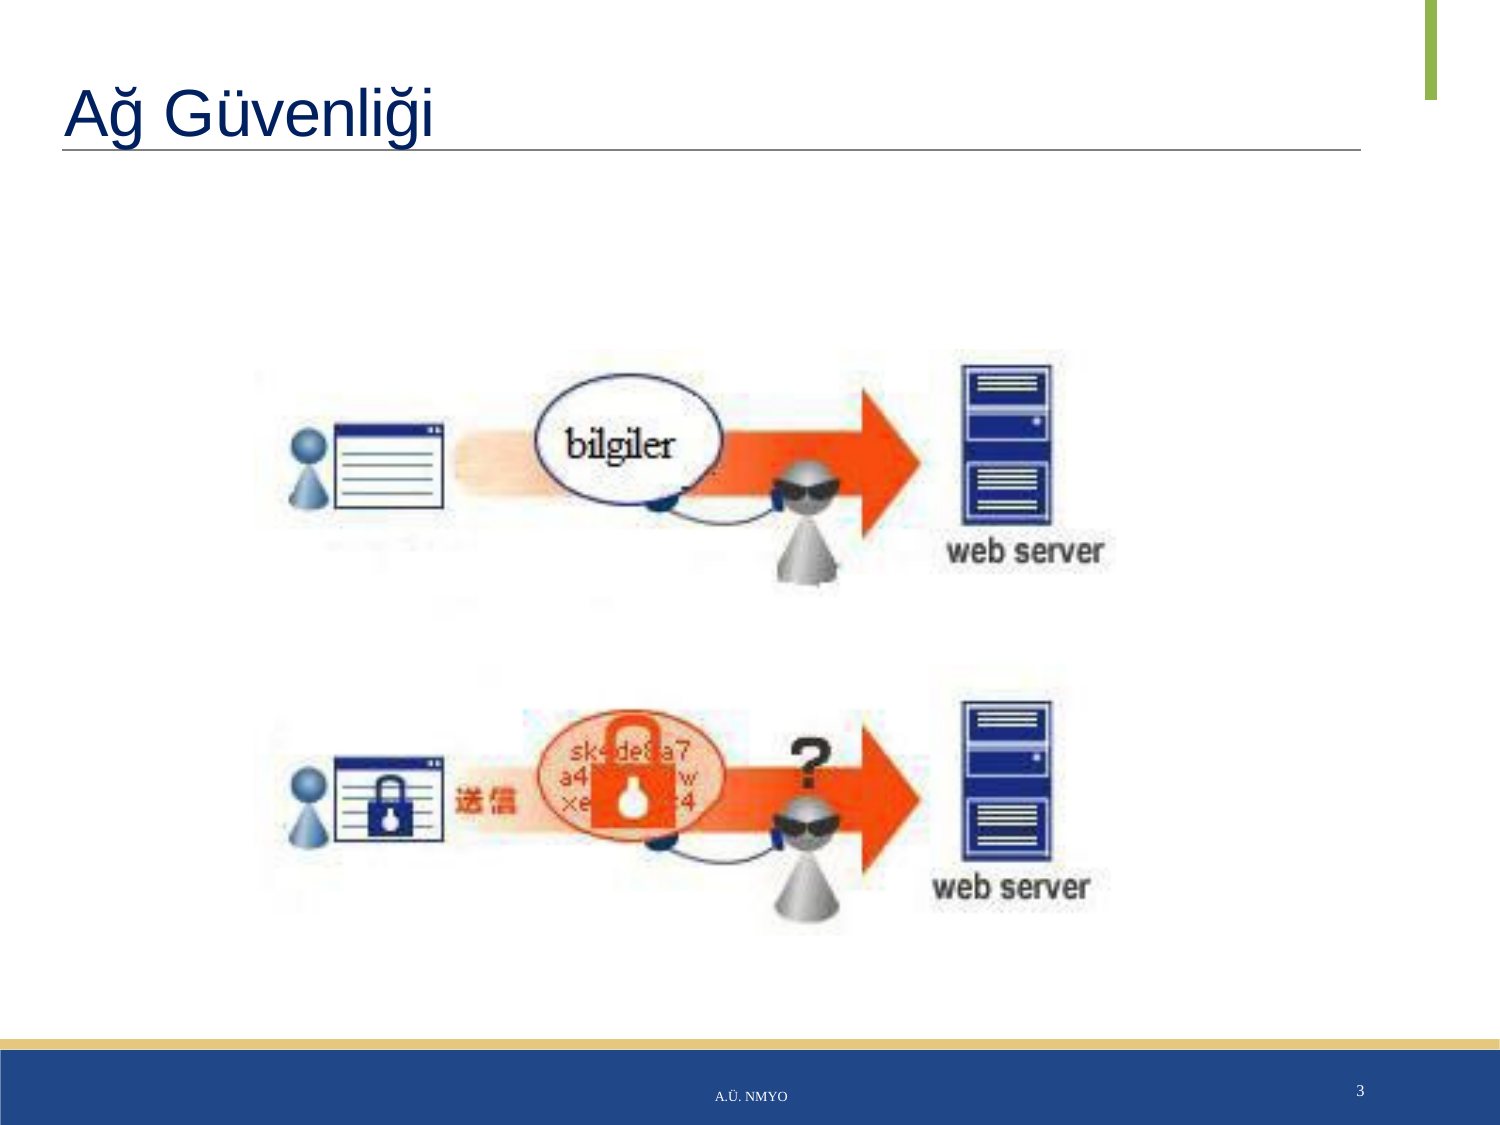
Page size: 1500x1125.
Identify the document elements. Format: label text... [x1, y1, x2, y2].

text_box [253, 349, 1117, 942]
footer A.Ü. NMYO [453, 942, 1047, 1125]
slide_number 3 [1218, 1059, 1380, 1120]
title Ağ Güvenliği [62, 0, 1438, 150]
